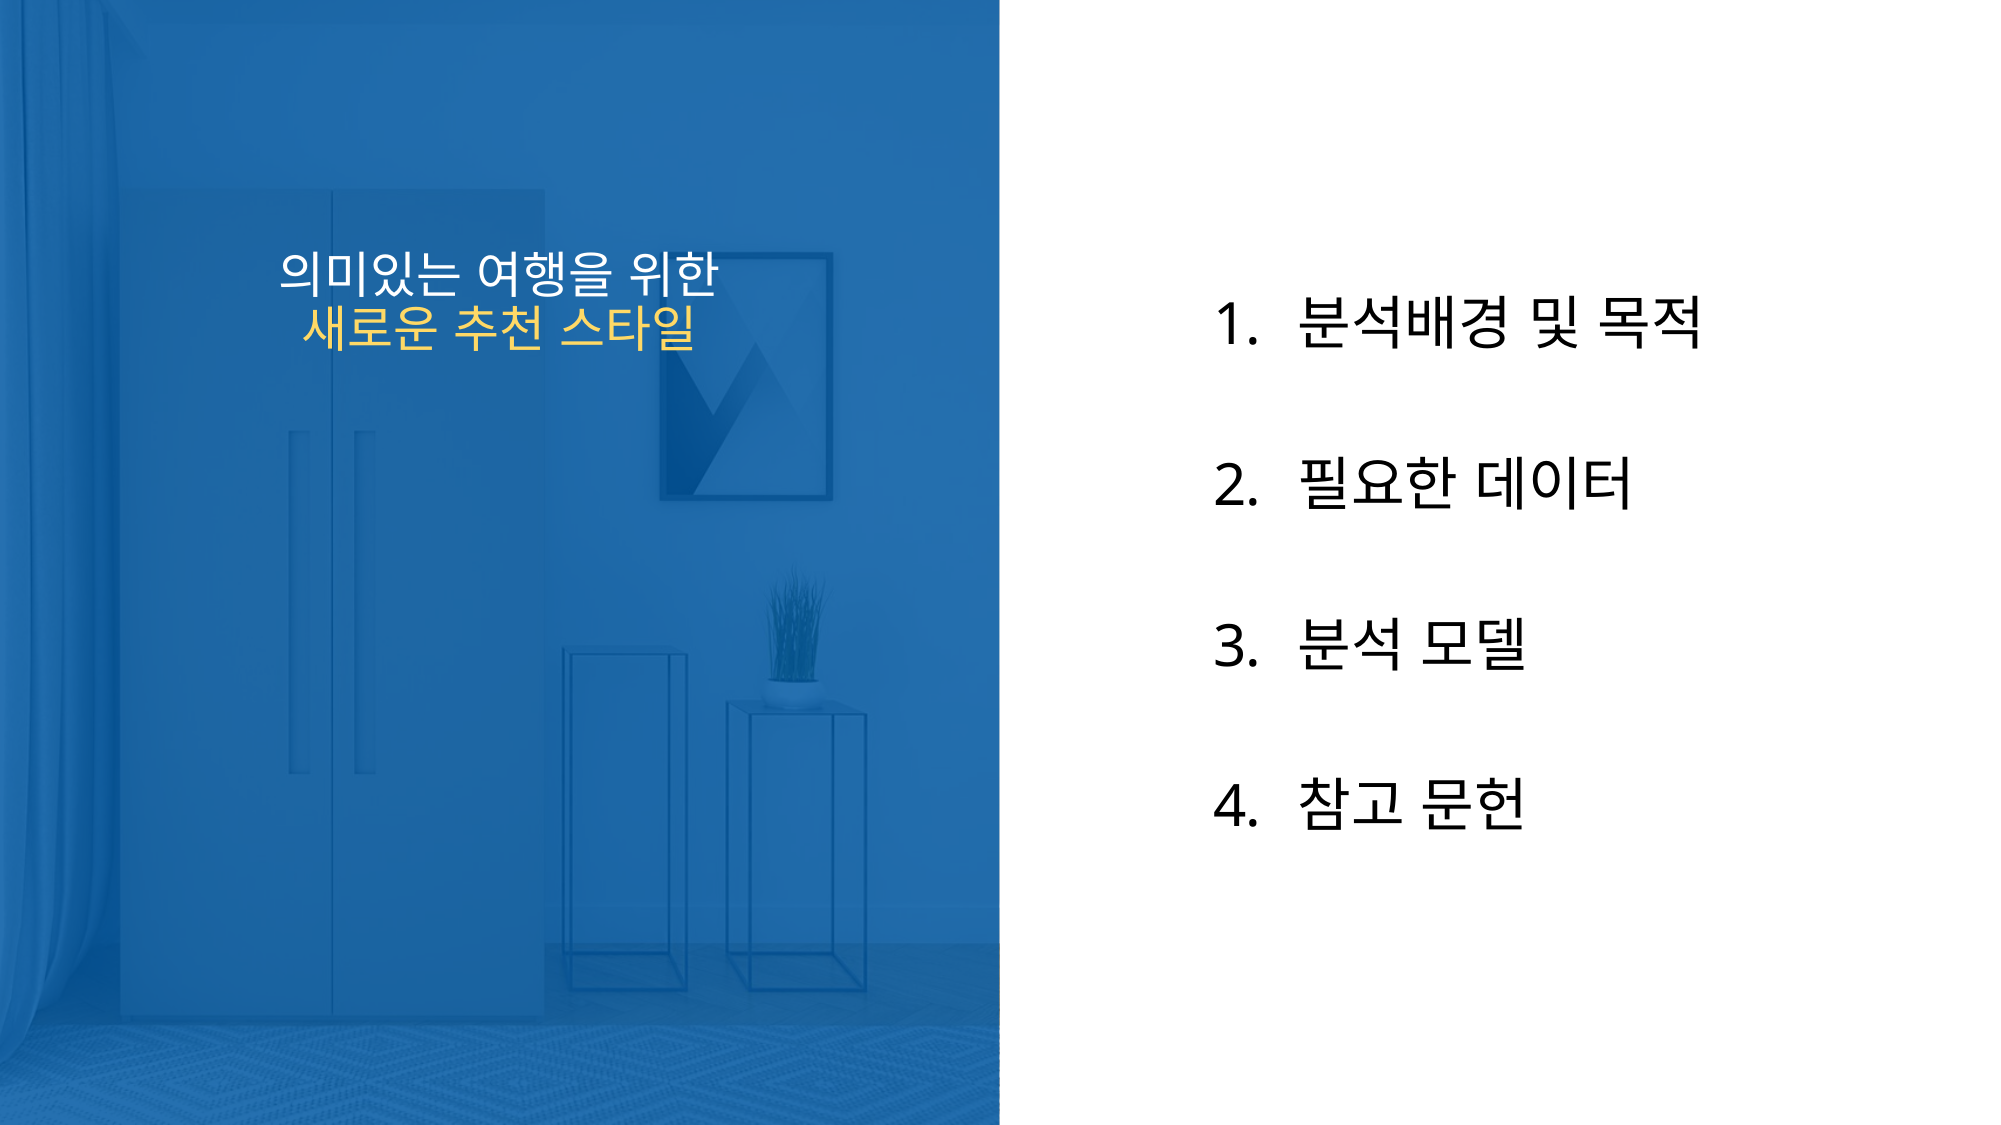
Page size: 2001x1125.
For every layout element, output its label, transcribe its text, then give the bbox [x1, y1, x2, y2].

title 의미있는 여행을 위한 새로운 추천 스타일 [117, 195, 882, 413]
list 분석배경 및 목적 필요한 데이터 분석 모델 참고 문헌 [1198, 195, 1863, 1021]
